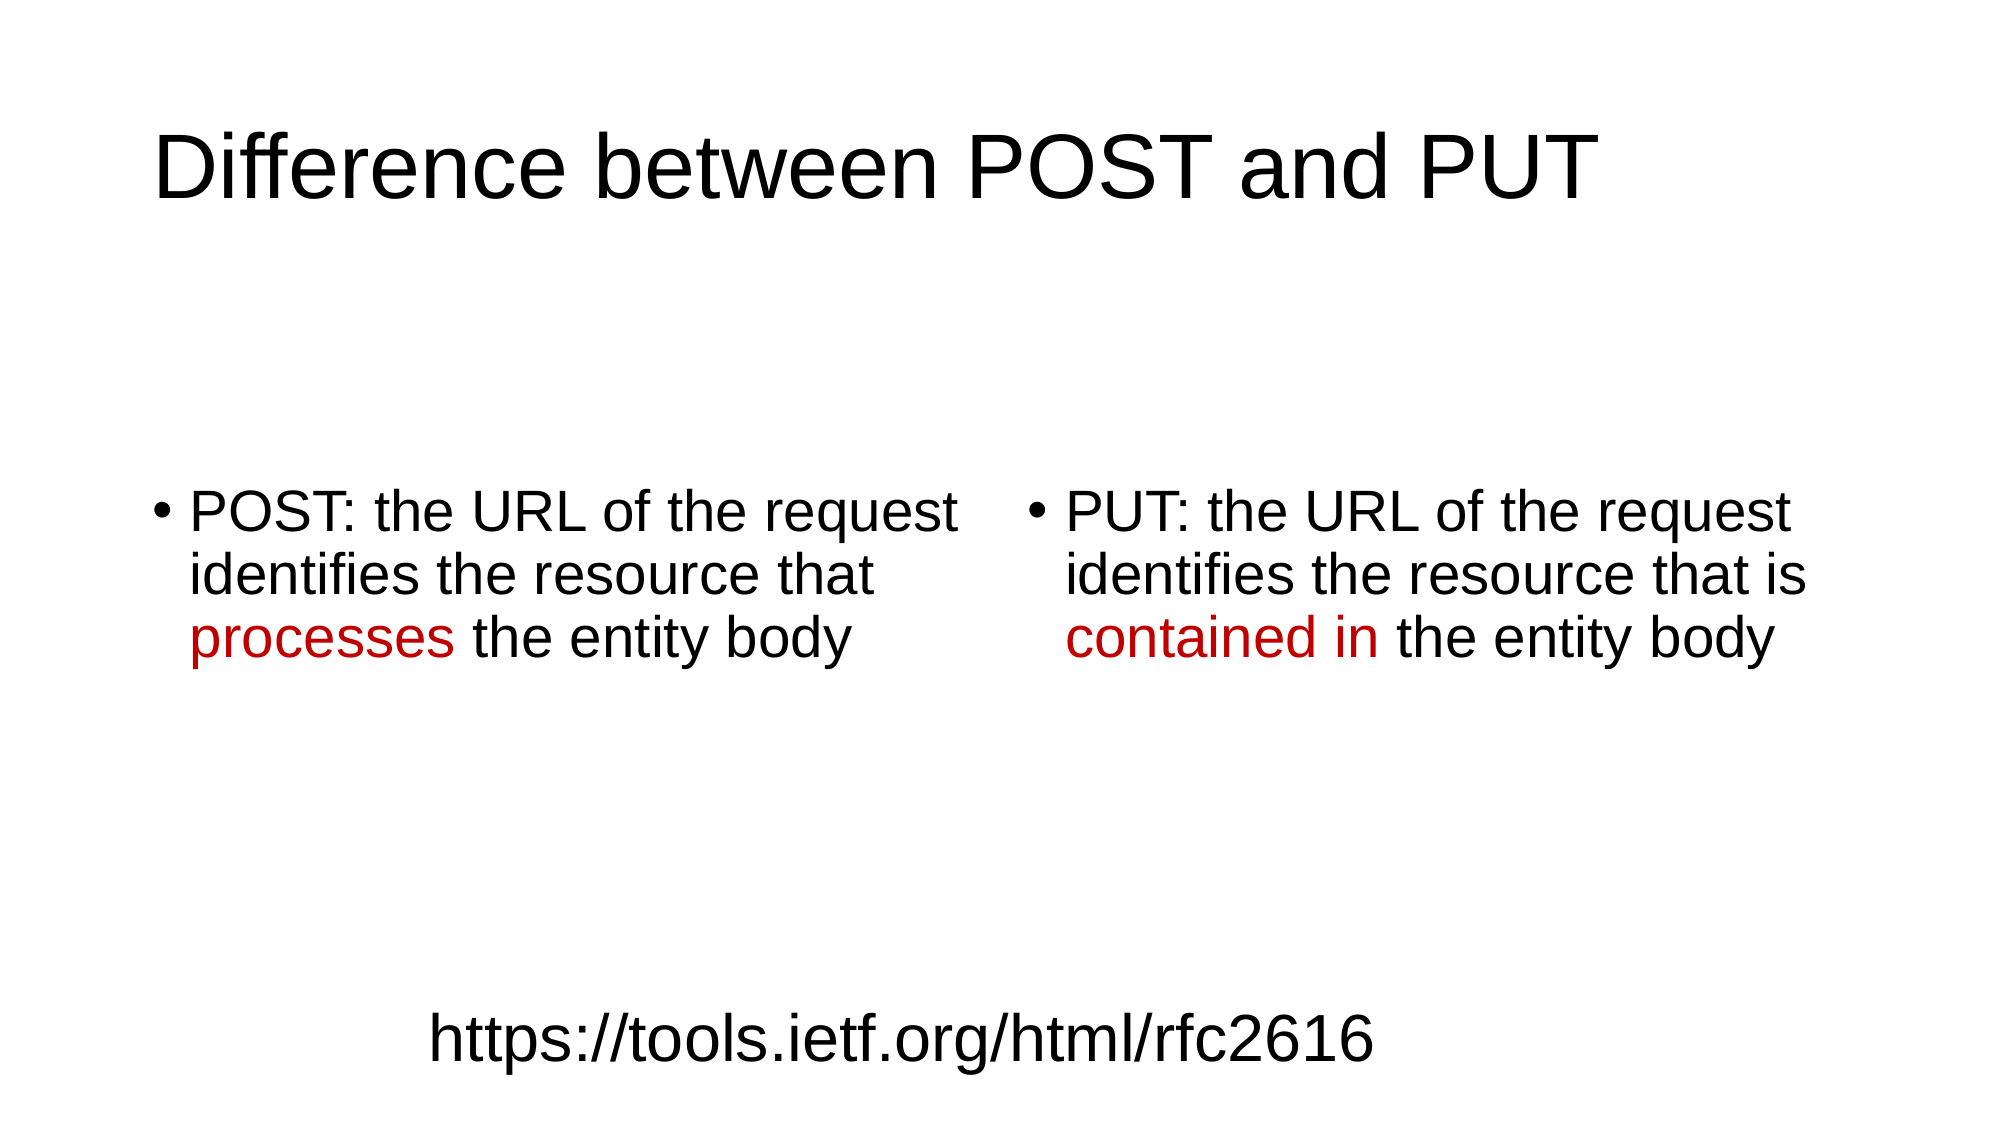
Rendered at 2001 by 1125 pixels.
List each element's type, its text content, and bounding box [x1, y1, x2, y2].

title Difference between POST and PUT [137, 59, 1863, 278]
list PUT: the URL of the request identifies the resource that is contained in the entity body [1012, 299, 1863, 1014]
text_box https://tools.ietf.org/html/rfc2616 [414, 987, 1715, 1083]
list POST: the URL of the request identifies the resource that processes the entity body [137, 299, 988, 1014]
